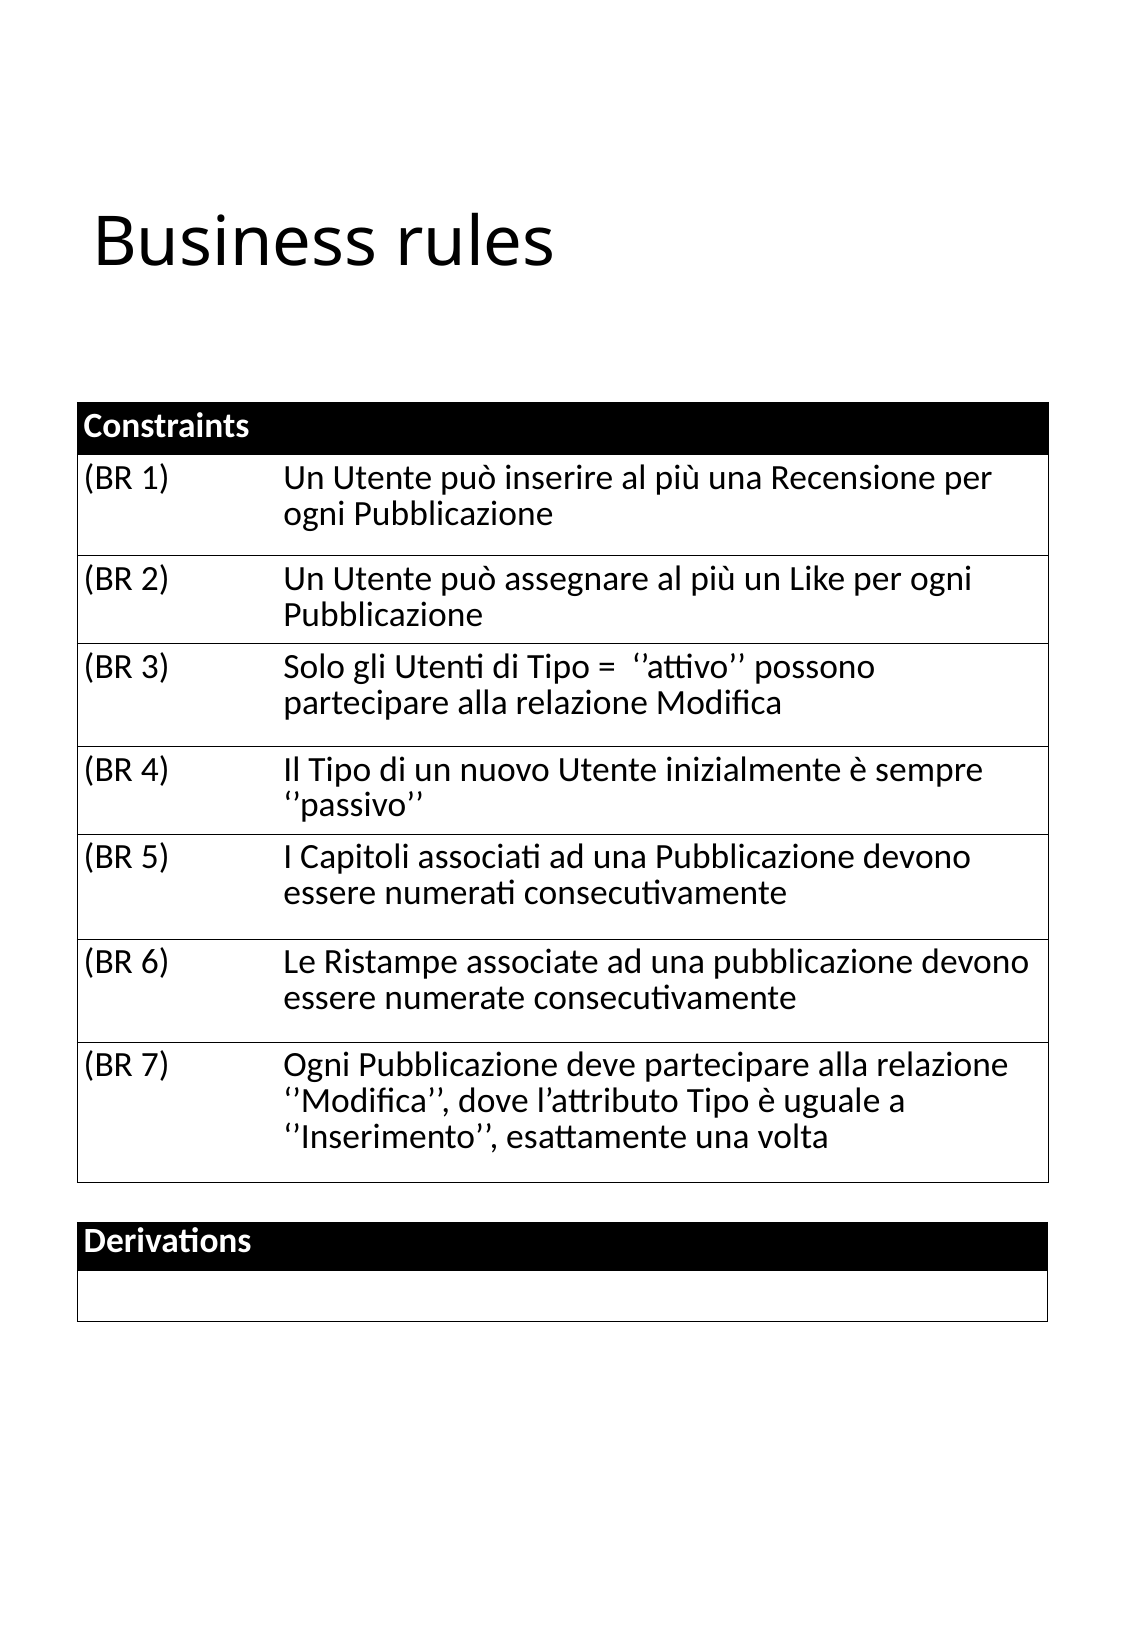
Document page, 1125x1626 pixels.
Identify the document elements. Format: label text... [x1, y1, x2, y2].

table_cell (BR 4) [78, 747, 277, 834]
table_header Derivations [78, 1223, 269, 1270]
table_cell [269, 1271, 1047, 1321]
table_cell (BR 1) [78, 455, 277, 555]
table_header [277, 403, 1048, 454]
table_cell (BR 5) [78, 835, 277, 939]
table_cell Ogni Pubblicazione deve partecipare alla relazione ‘’Modifica’’, dove l’attributo Tipo è uguale a ‘’Inserimento’’, esattamente una volta [277, 1043, 1048, 1182]
table_cell Le Ristampe associate ad una pubblicazione devono essere numerate consecutivamente [277, 940, 1048, 1042]
table_cell I Capitoli associati ad una Pubblicazione devono essere numerati consecutivamente [277, 835, 1048, 939]
table_cell [78, 1271, 269, 1321]
table_cell Solo gli Utenti di Tipo = ‘’attivo’’ possono partecipare alla relazione Modifica [277, 644, 1048, 746]
table_header [269, 1223, 1047, 1270]
table_cell Il Tipo di un nuovo Utente inizialmente è sempre ‘’passivo’’ [277, 747, 1048, 834]
table_cell (BR 7) [78, 1043, 277, 1182]
table_cell (BR 3) [78, 644, 277, 746]
table_cell (BR 6) [78, 940, 277, 1042]
table_cell (BR 2) [78, 556, 277, 643]
table_cell Un Utente può assegnare al più un Like per ogni Pubblicazione [277, 556, 1048, 643]
title Business rules [77, 86, 1048, 401]
table_header Constraints [78, 403, 277, 454]
table_cell Un Utente può inserire al più una Recensione per ogni Pubblicazione [277, 455, 1048, 555]
